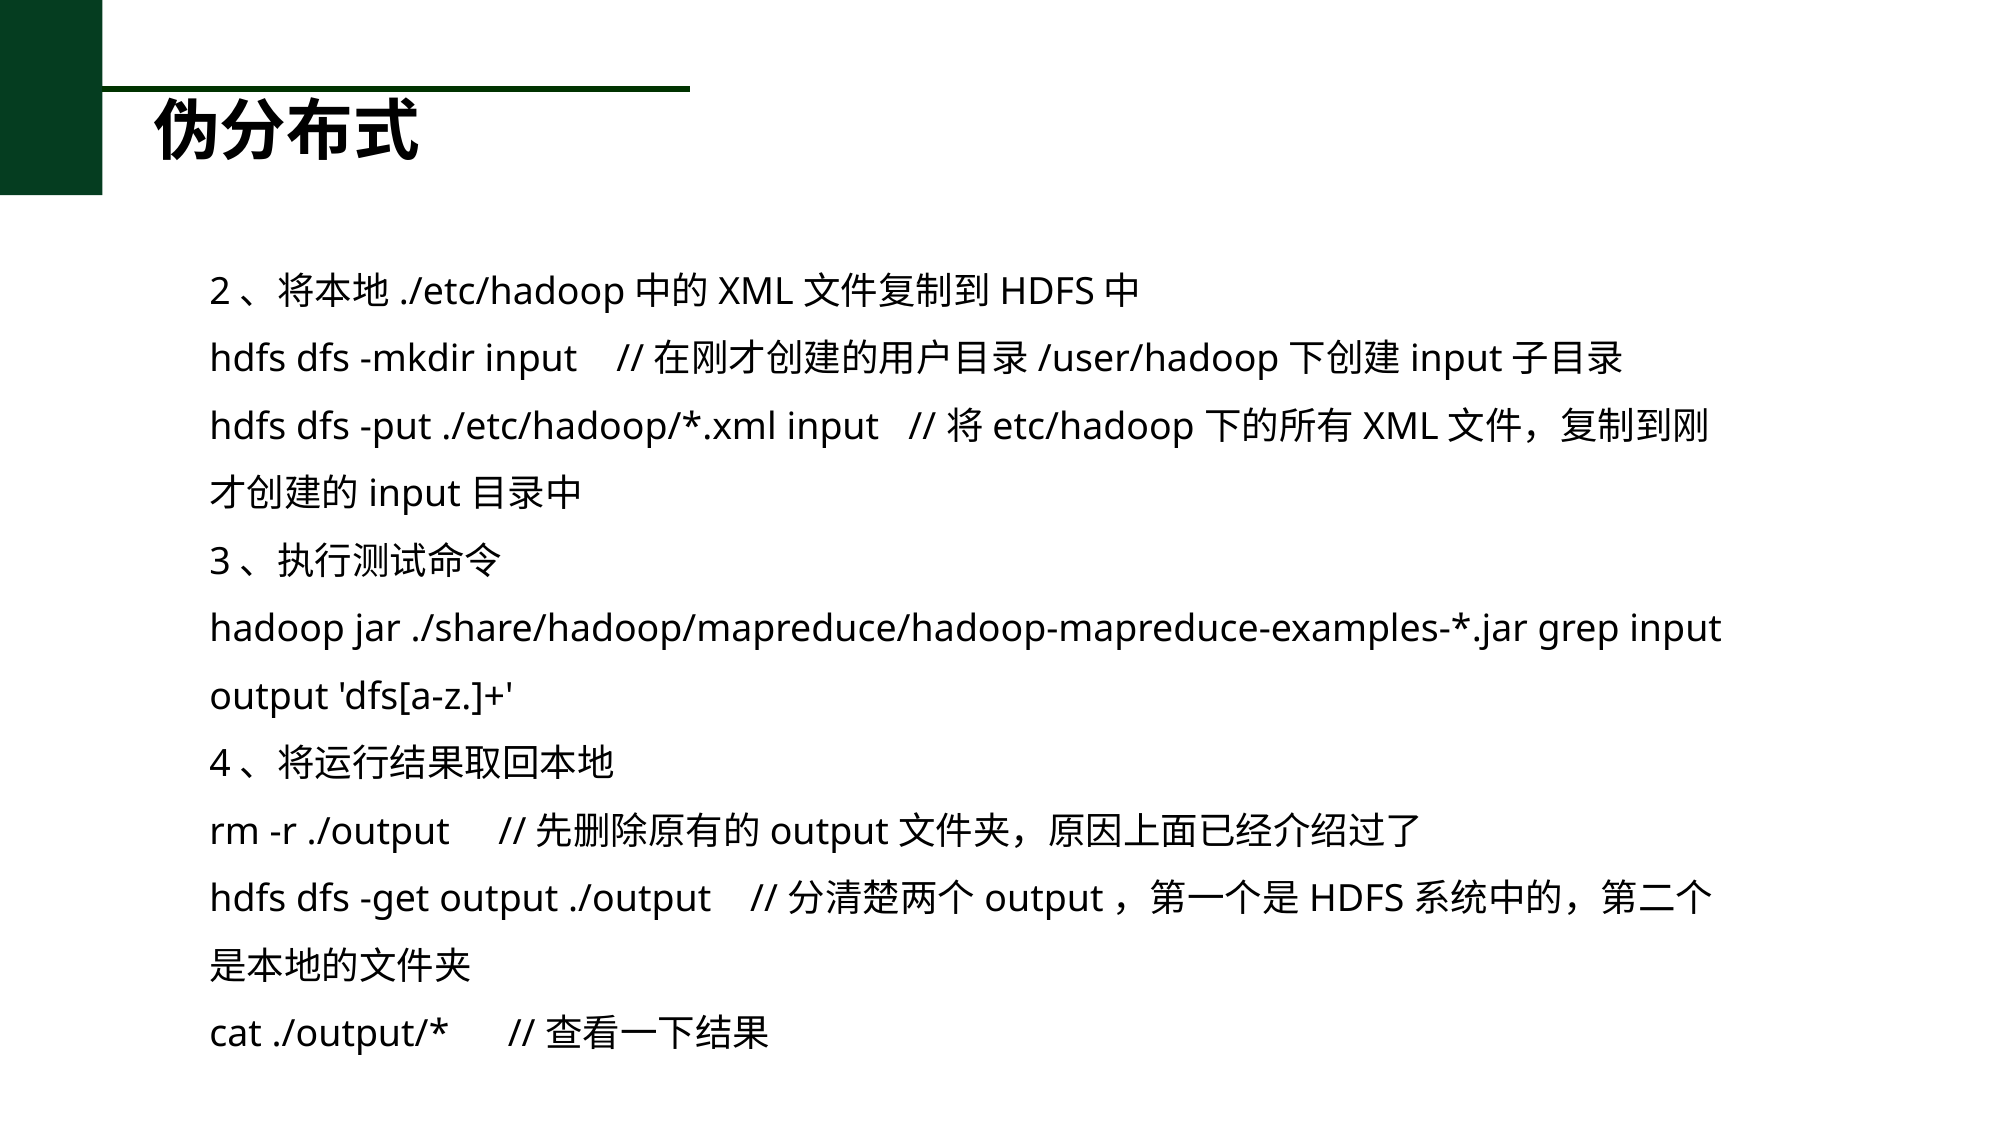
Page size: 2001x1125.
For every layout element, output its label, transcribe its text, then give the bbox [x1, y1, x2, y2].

text_box 2、将本地./etc/hadoop中的XML文件复制到HDFS中 hdfs dfs -mkdir input //在刚才创建的用户目录/user/hadoop下创建input子目录 hdfs dfs -put ./etc/hadoop/*.xml input //将etc/hadoop下的所有XML文件，复制到刚才创建的input目录中 3、执行测试命令 hadoop jar ./share/hadoop/mapreduce/hadoop-mapreduce-examples-*.jar grep input output 'dfs[a-z.]+' 4、将运行结果取回本地 rm -r ./output //先删除原有的output文件夹，原因上面已经介绍过了 hdfs dfs -get output ./output //分清楚两个output，第一个是HDFS系统中的，第二个是本地的文件夹 cat ./output/* //查看一下结果 [138, 236, 1761, 1062]
title 伪分布式 [138, 89, 764, 225]
